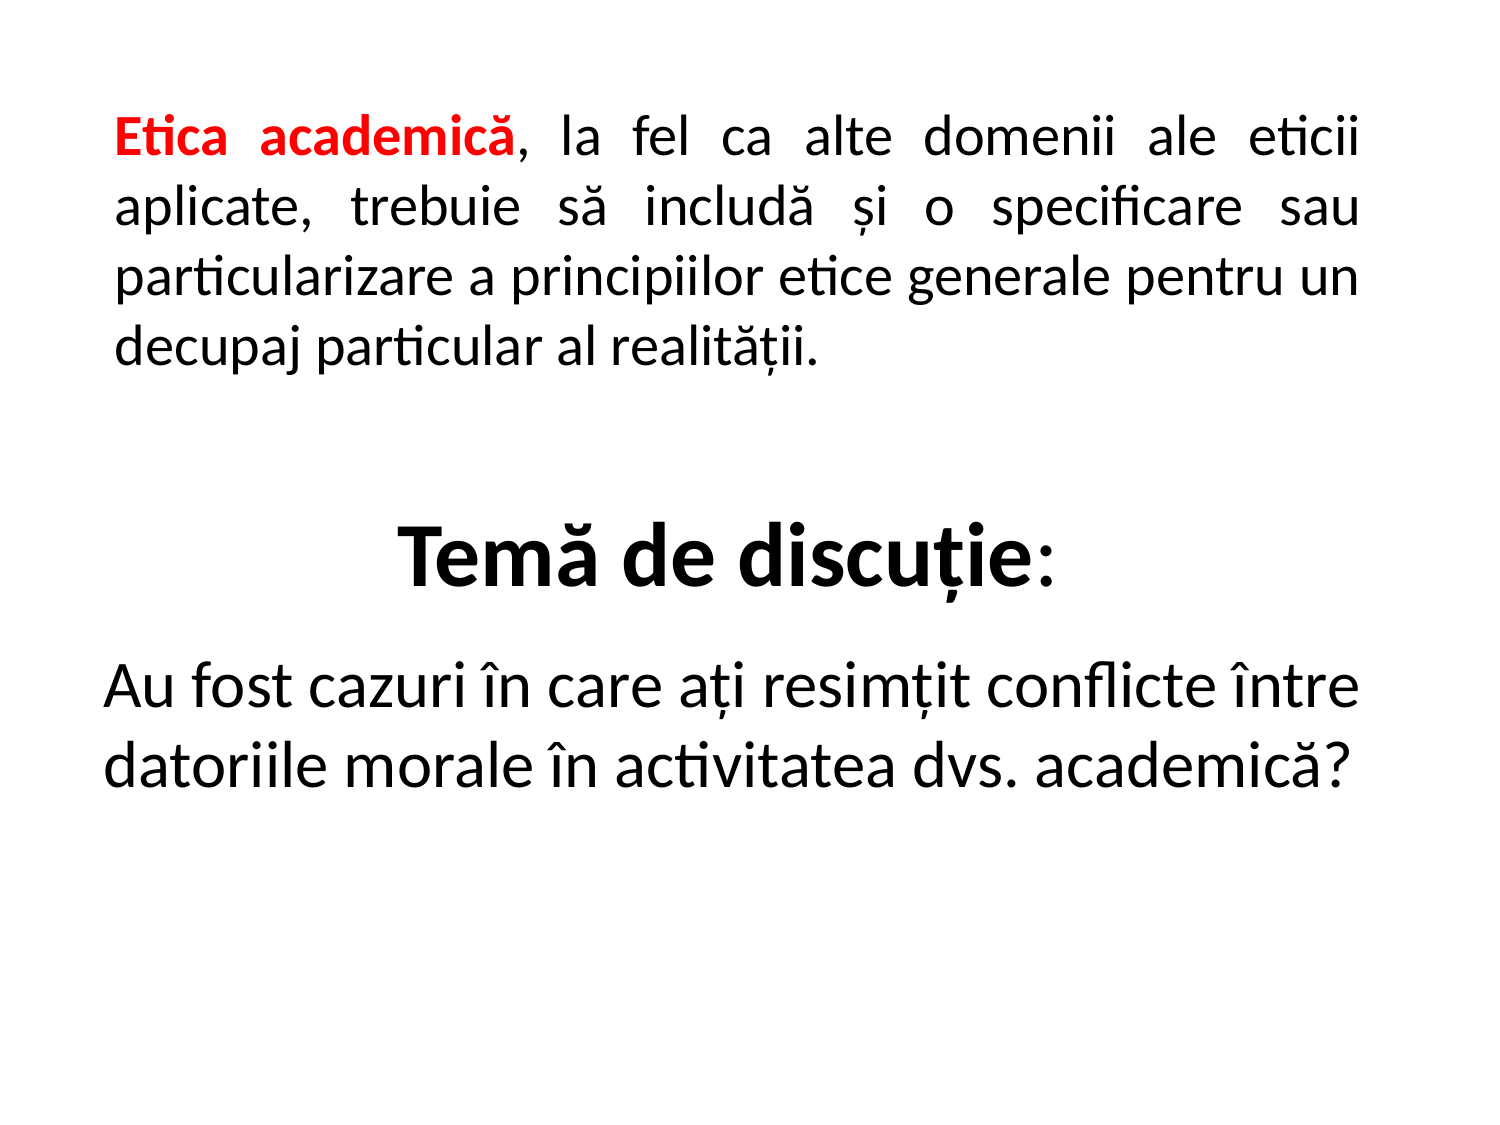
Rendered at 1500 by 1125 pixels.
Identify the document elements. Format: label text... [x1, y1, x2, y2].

title Temă de discuție: [53, 456, 1404, 644]
list Au fost cazuri în care ați resimțit conflicte între datoriile morale în activitatea dvs. academică? [88, 633, 1425, 1005]
text_box Etica academică, la fel ca alte domenii ale eticii aplicate, trebuie să includă și o specificare sau particularizare a principiilor etice generale pentru un decupaj particular al realității. [100, 90, 1376, 455]
